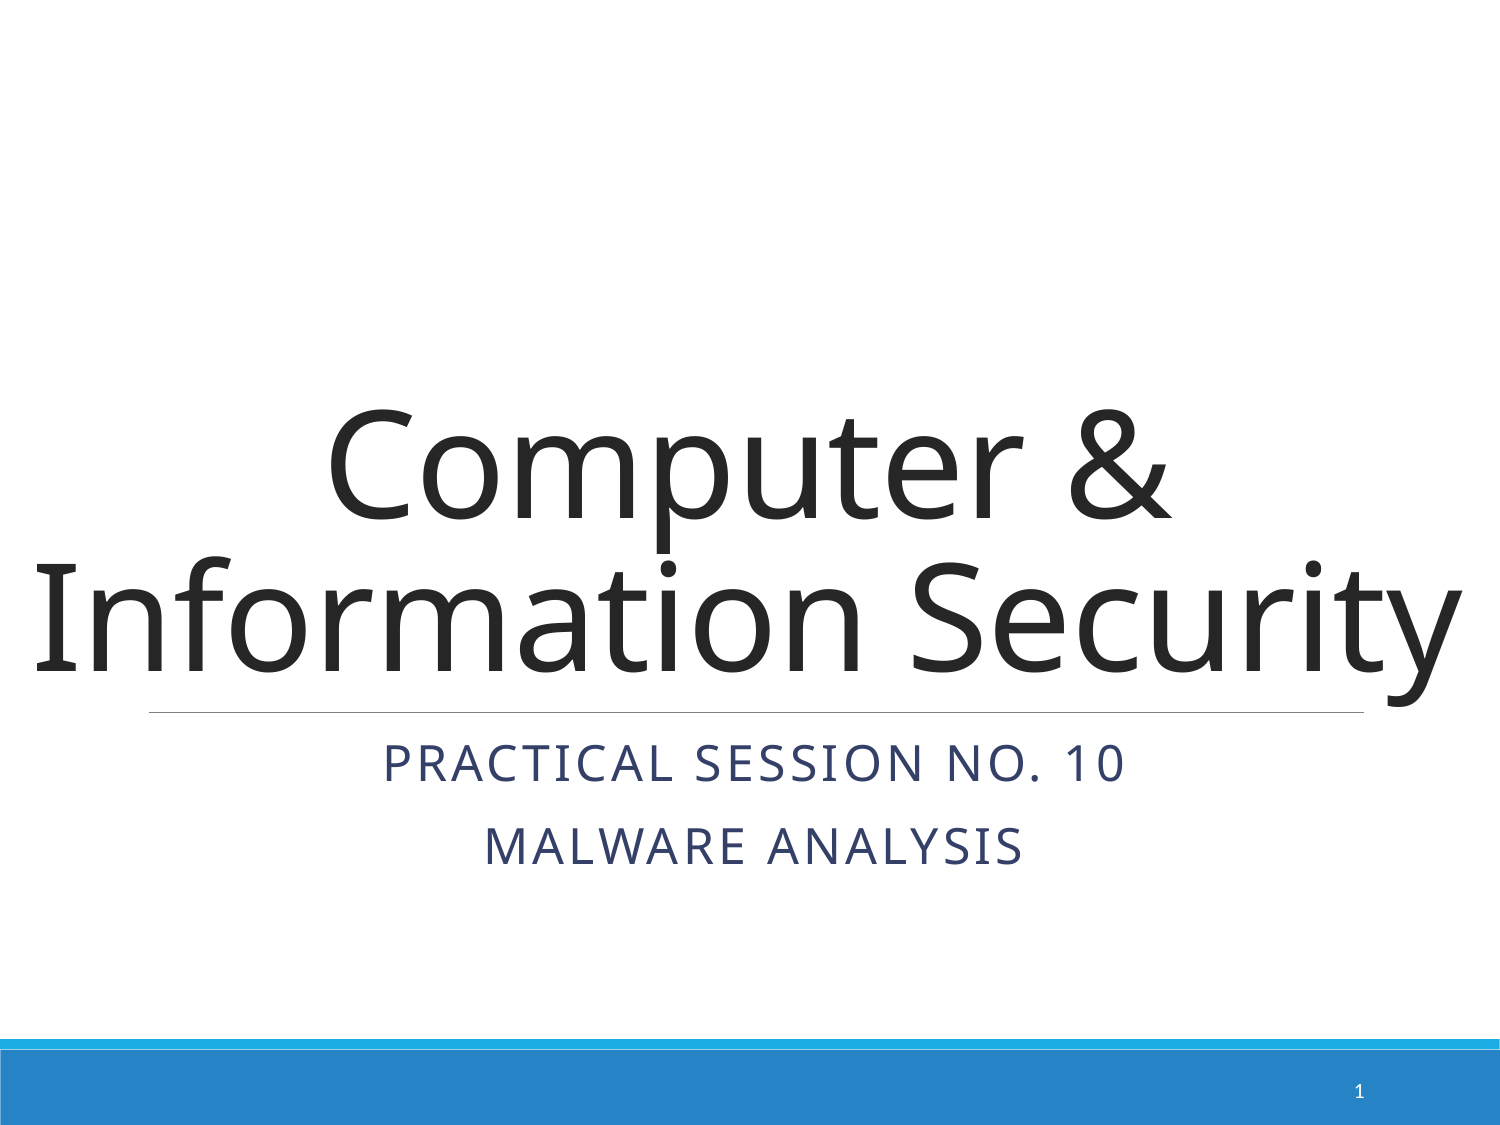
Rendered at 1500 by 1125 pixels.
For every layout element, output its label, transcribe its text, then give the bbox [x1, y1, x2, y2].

slide_number 1 [1218, 1059, 1380, 1120]
title Computer & Information Security [0, 124, 1500, 710]
subtitle Practical session no. 10 Malware Analysis [135, 730, 1373, 919]
